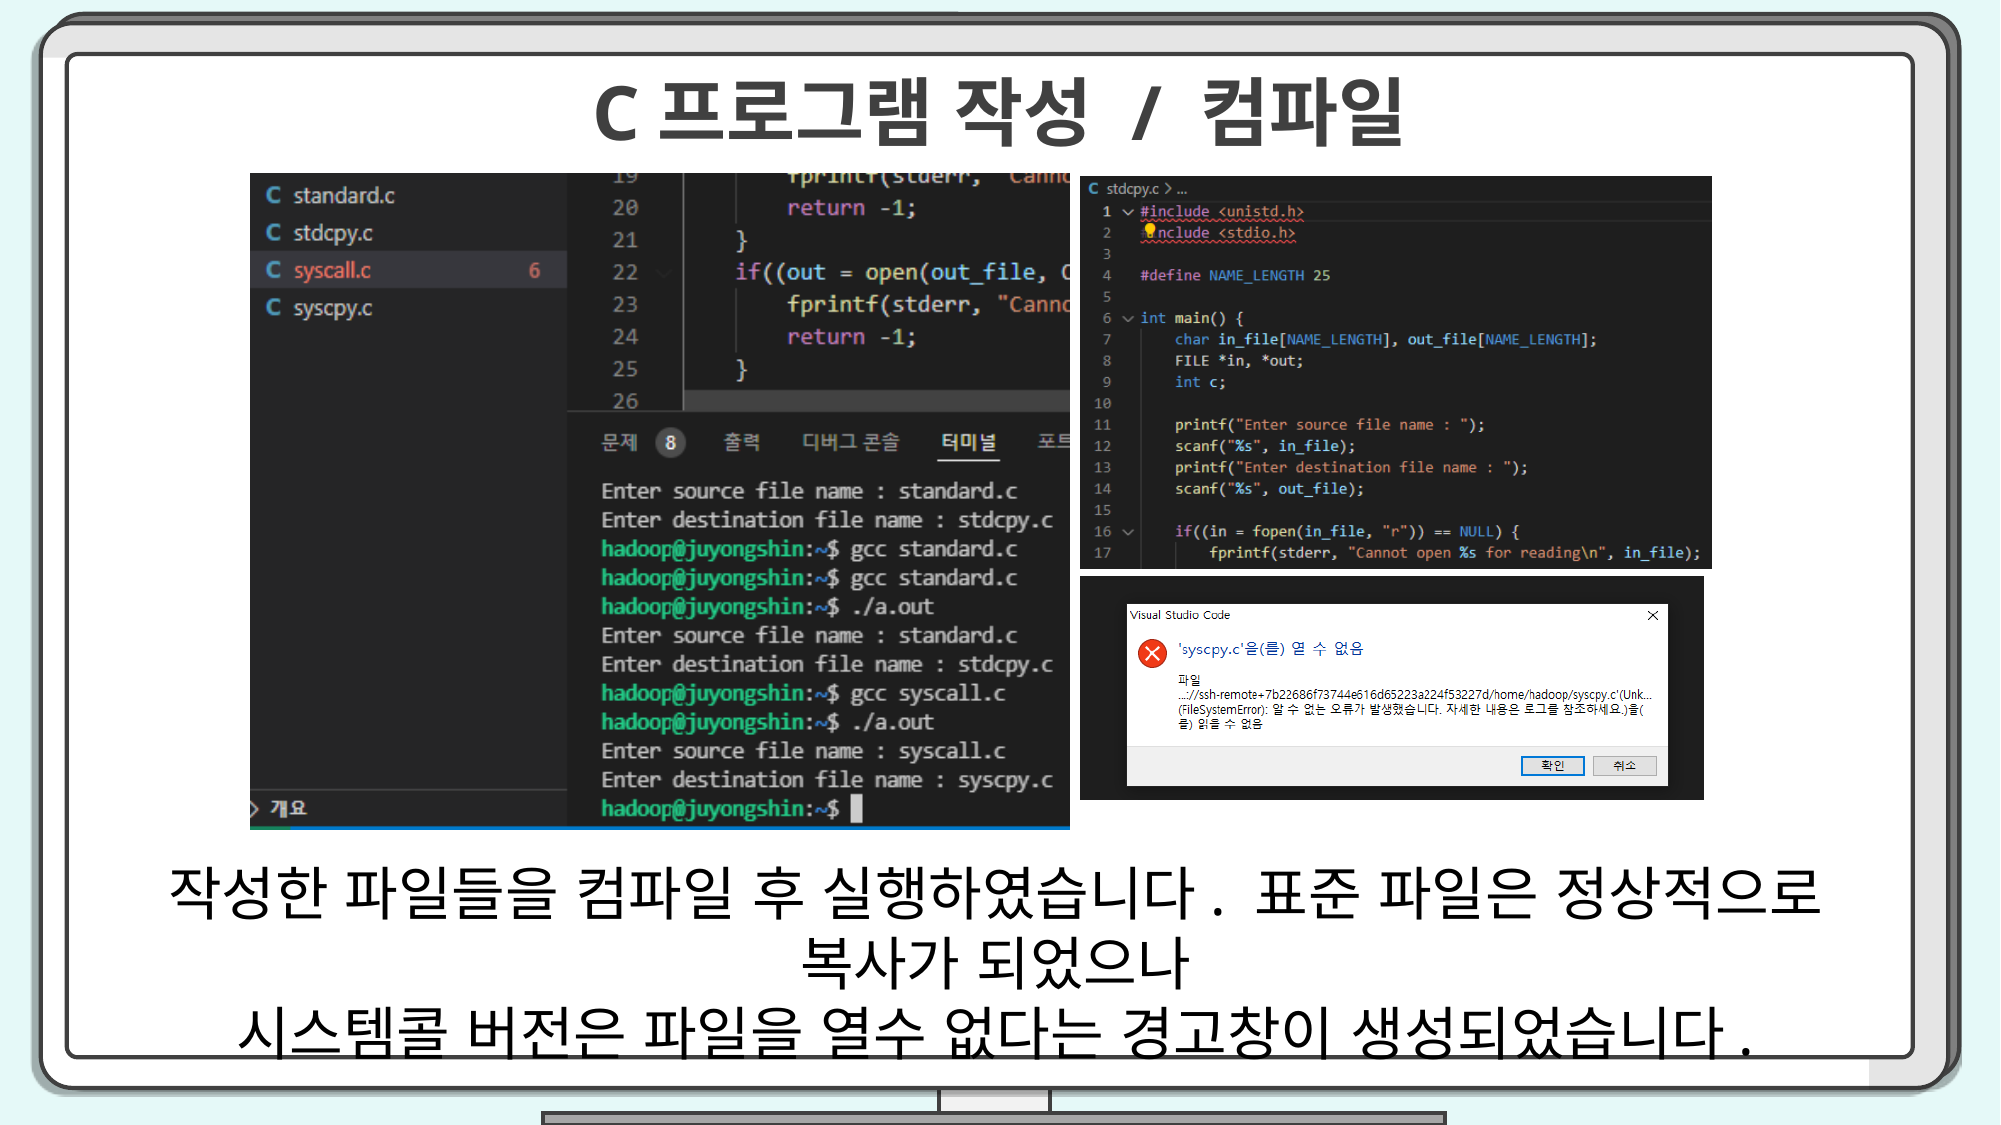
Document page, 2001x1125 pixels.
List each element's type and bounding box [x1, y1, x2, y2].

picture [1080, 576, 1704, 800]
picture [250, 173, 1069, 830]
picture [1079, 176, 1712, 569]
text_box [40, 13, 1960, 1125]
